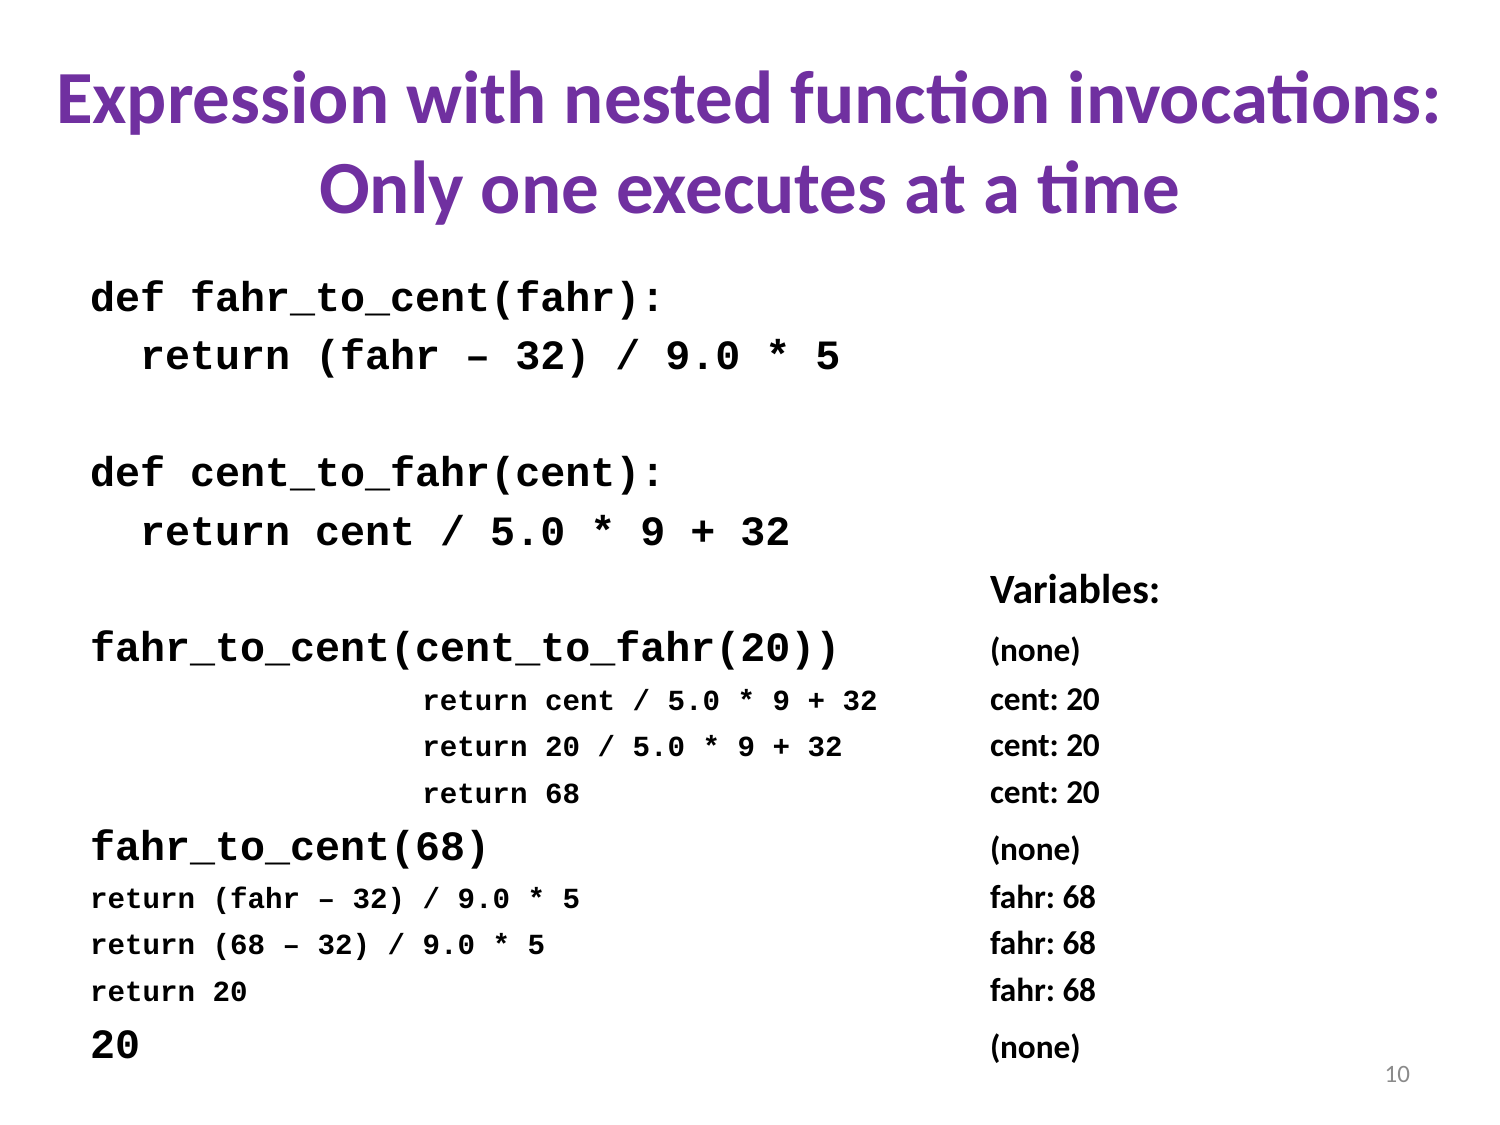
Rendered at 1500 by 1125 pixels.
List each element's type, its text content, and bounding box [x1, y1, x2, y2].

list def fahr_to_cent(fahr): return (fahr – 32) / 9.0 * 5 def cent_to_fahr(cent): return cent / 5.0 * 9 + 32 Variables: fahr_to_cent(cent_to_fahr(20)) (none) return cent / 5.0 * 9 + 32 cent: 20 return 20 / 5.0 * 9 + 32 cent: 20 return 68 cent: 20 fahr_to_cent(68) (none) return (fahr – 32) / 9.0 * 5 fahr: 68 return (68 – 32) / 9.0 * 5 fahr: 68 return 20 fahr: 68 20 (none) [75, 262, 1425, 1063]
title Expression with nested function invocations: Only one executes at a time [0, 45, 1500, 233]
slide_number 10 [1074, 1042, 1425, 1103]
